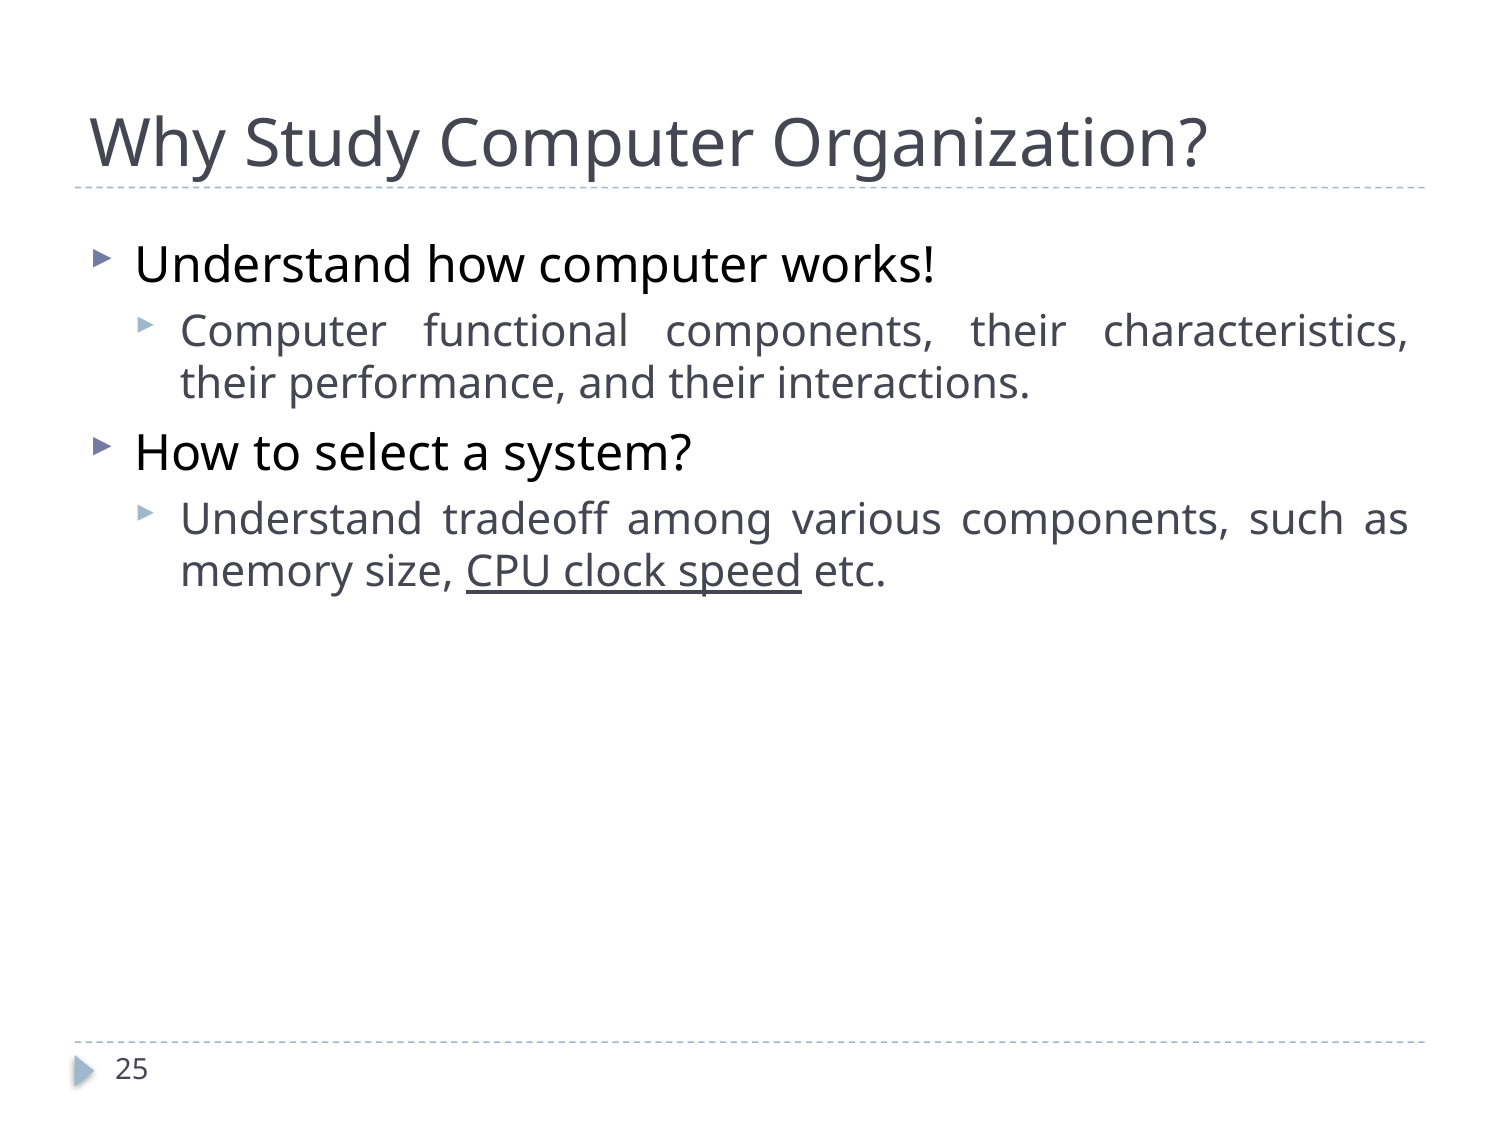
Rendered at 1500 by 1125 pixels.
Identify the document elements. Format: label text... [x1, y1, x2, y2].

slide_number 25 [100, 1042, 426, 1103]
title Why Study Computer Organization? [75, 24, 1425, 188]
list Understand how computer works! Computer functional components, their characteristics, their performance, and their interactions. How to select a system? Understand tradeoff among various components, such as memory size, CPU clock speed etc. [75, 224, 1425, 1010]
